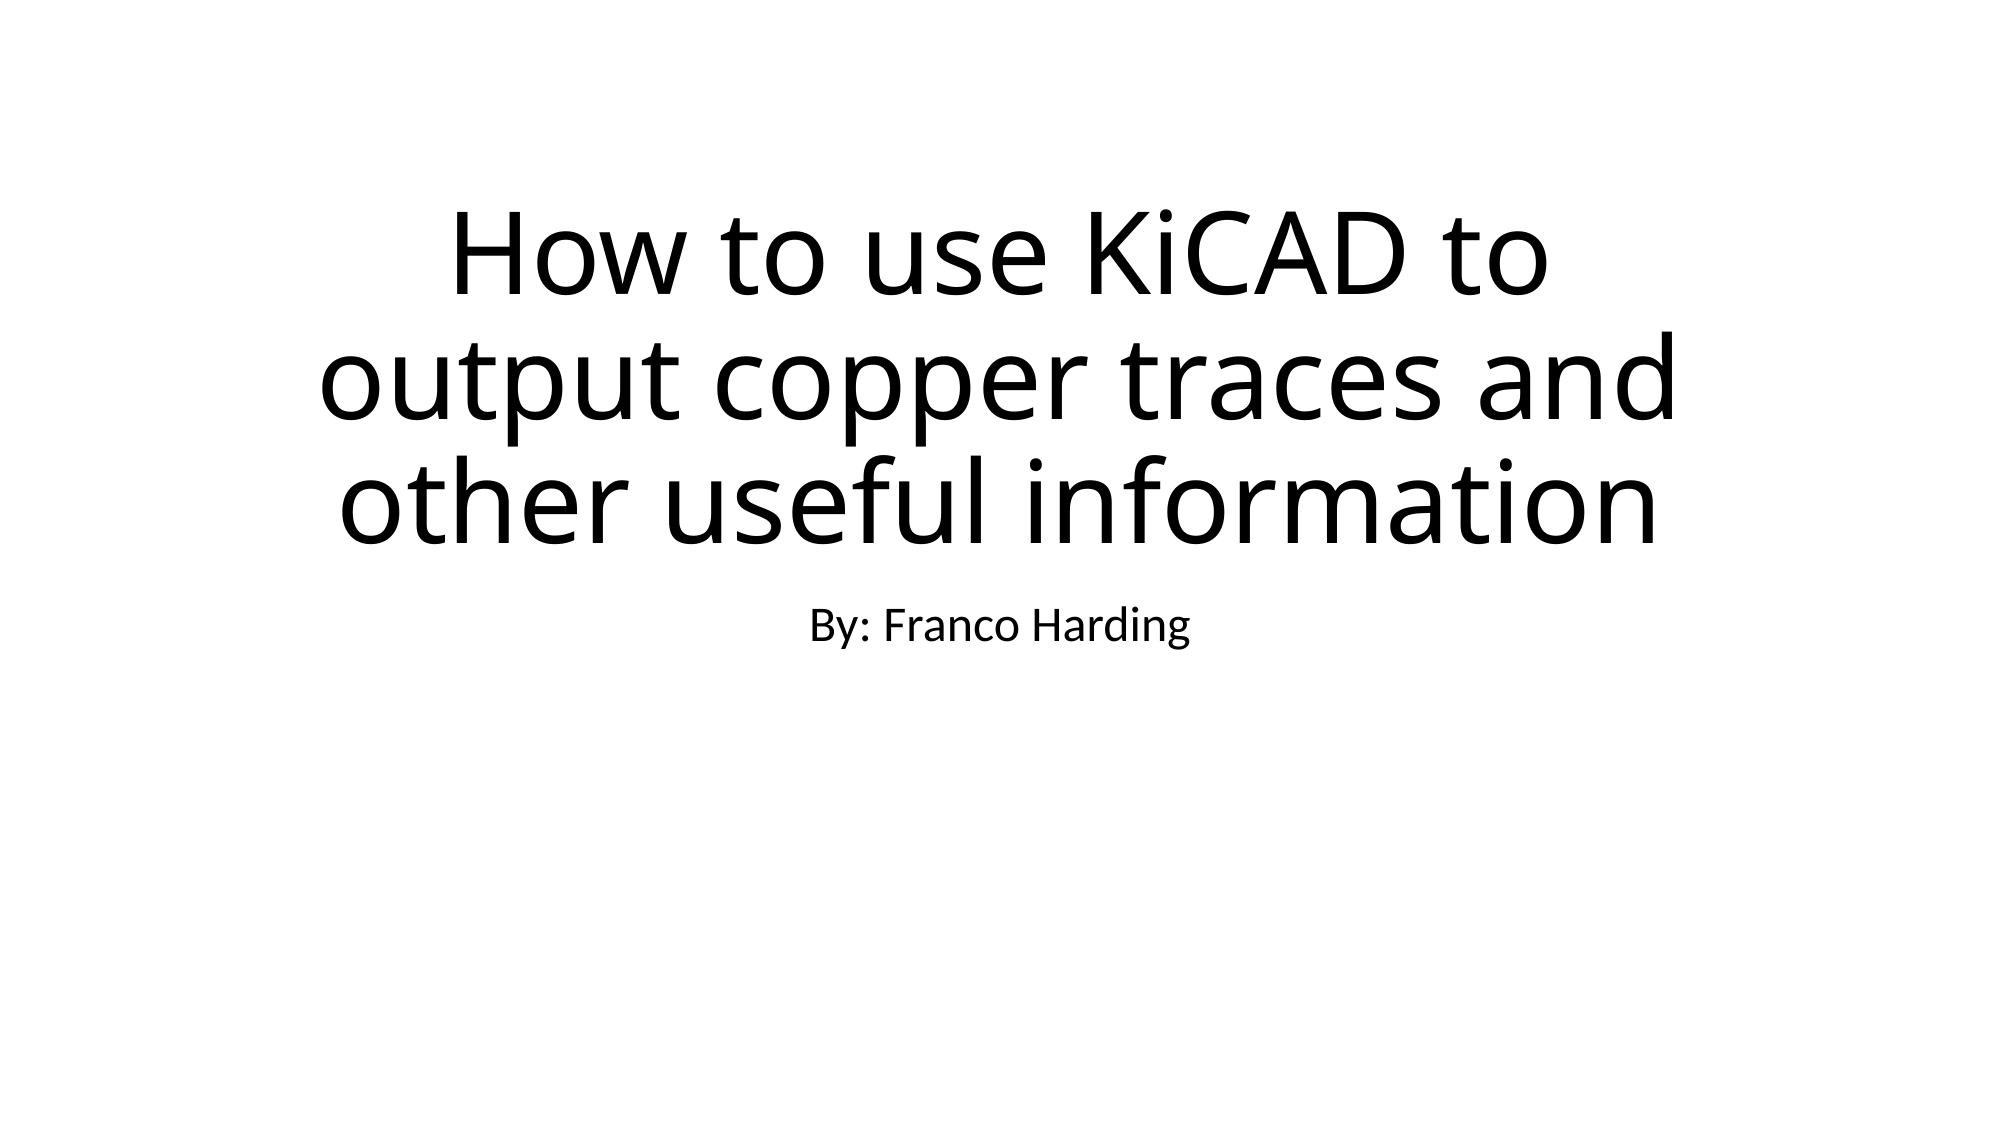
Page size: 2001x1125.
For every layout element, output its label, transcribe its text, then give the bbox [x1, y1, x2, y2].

title How to use KiCAD to output copper traces and other useful information [249, 184, 1750, 576]
subtitle By: Franco Harding [249, 590, 1750, 863]
